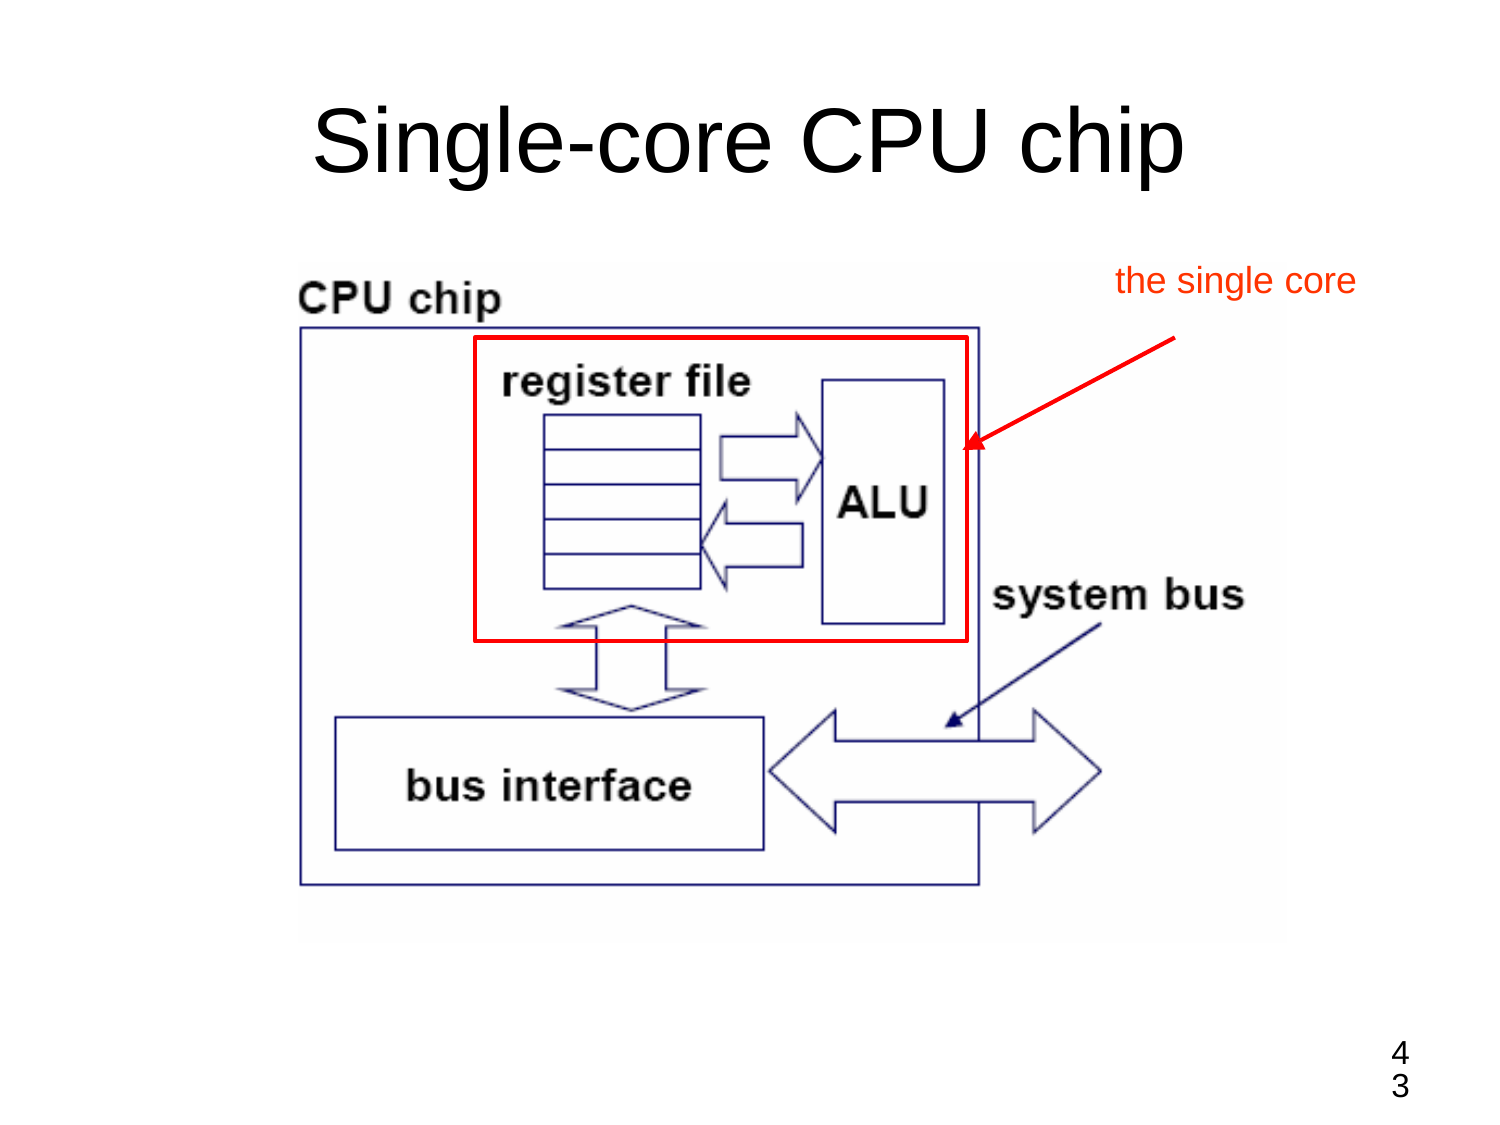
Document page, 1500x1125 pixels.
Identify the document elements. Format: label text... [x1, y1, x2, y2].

text_box Single-core CPU chip [309, 79, 1191, 192]
text_box the single core [1113, 254, 1361, 302]
text_box [962, 335, 1176, 450]
text_box [474, 337, 967, 642]
text_box 43 [1387, 1032, 1415, 1072]
text_box [298, 262, 1287, 943]
